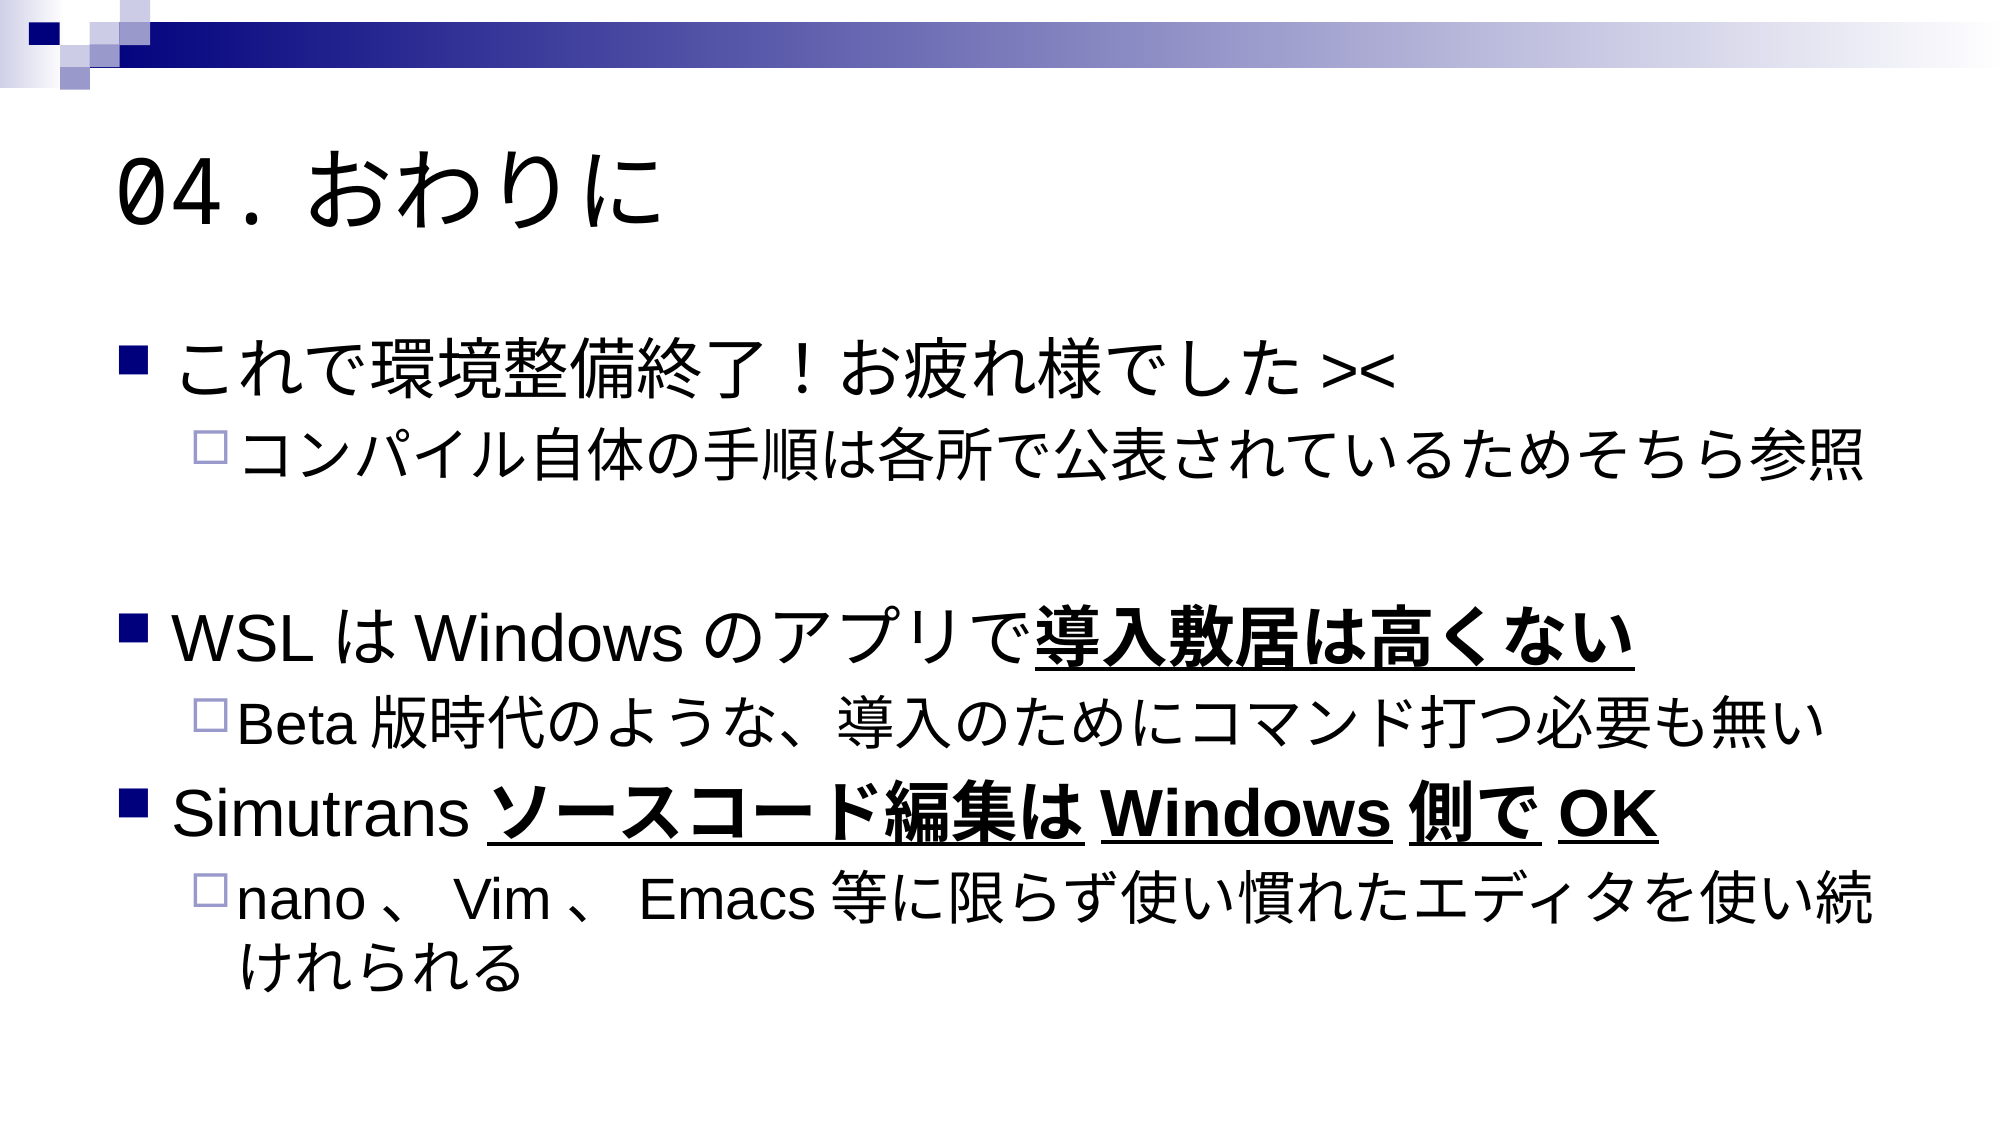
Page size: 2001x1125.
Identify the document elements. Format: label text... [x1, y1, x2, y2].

list これで環境整備終了！お疲れ様でした>< コンパイル自体の手順は各所で公表されているためそちら参照 WSLはWindowsのアプリで導入敷居は高くない Beta版時代のような、導入のためにコマンド打つ必要も無い Simutransソースコード編集はWindows側でOK nano、Vim、Emacs等に限らず使い慣れたエディタを使い続けれられる [99, 318, 1900, 1084]
title 04.おわりに [99, 75, 1900, 300]
